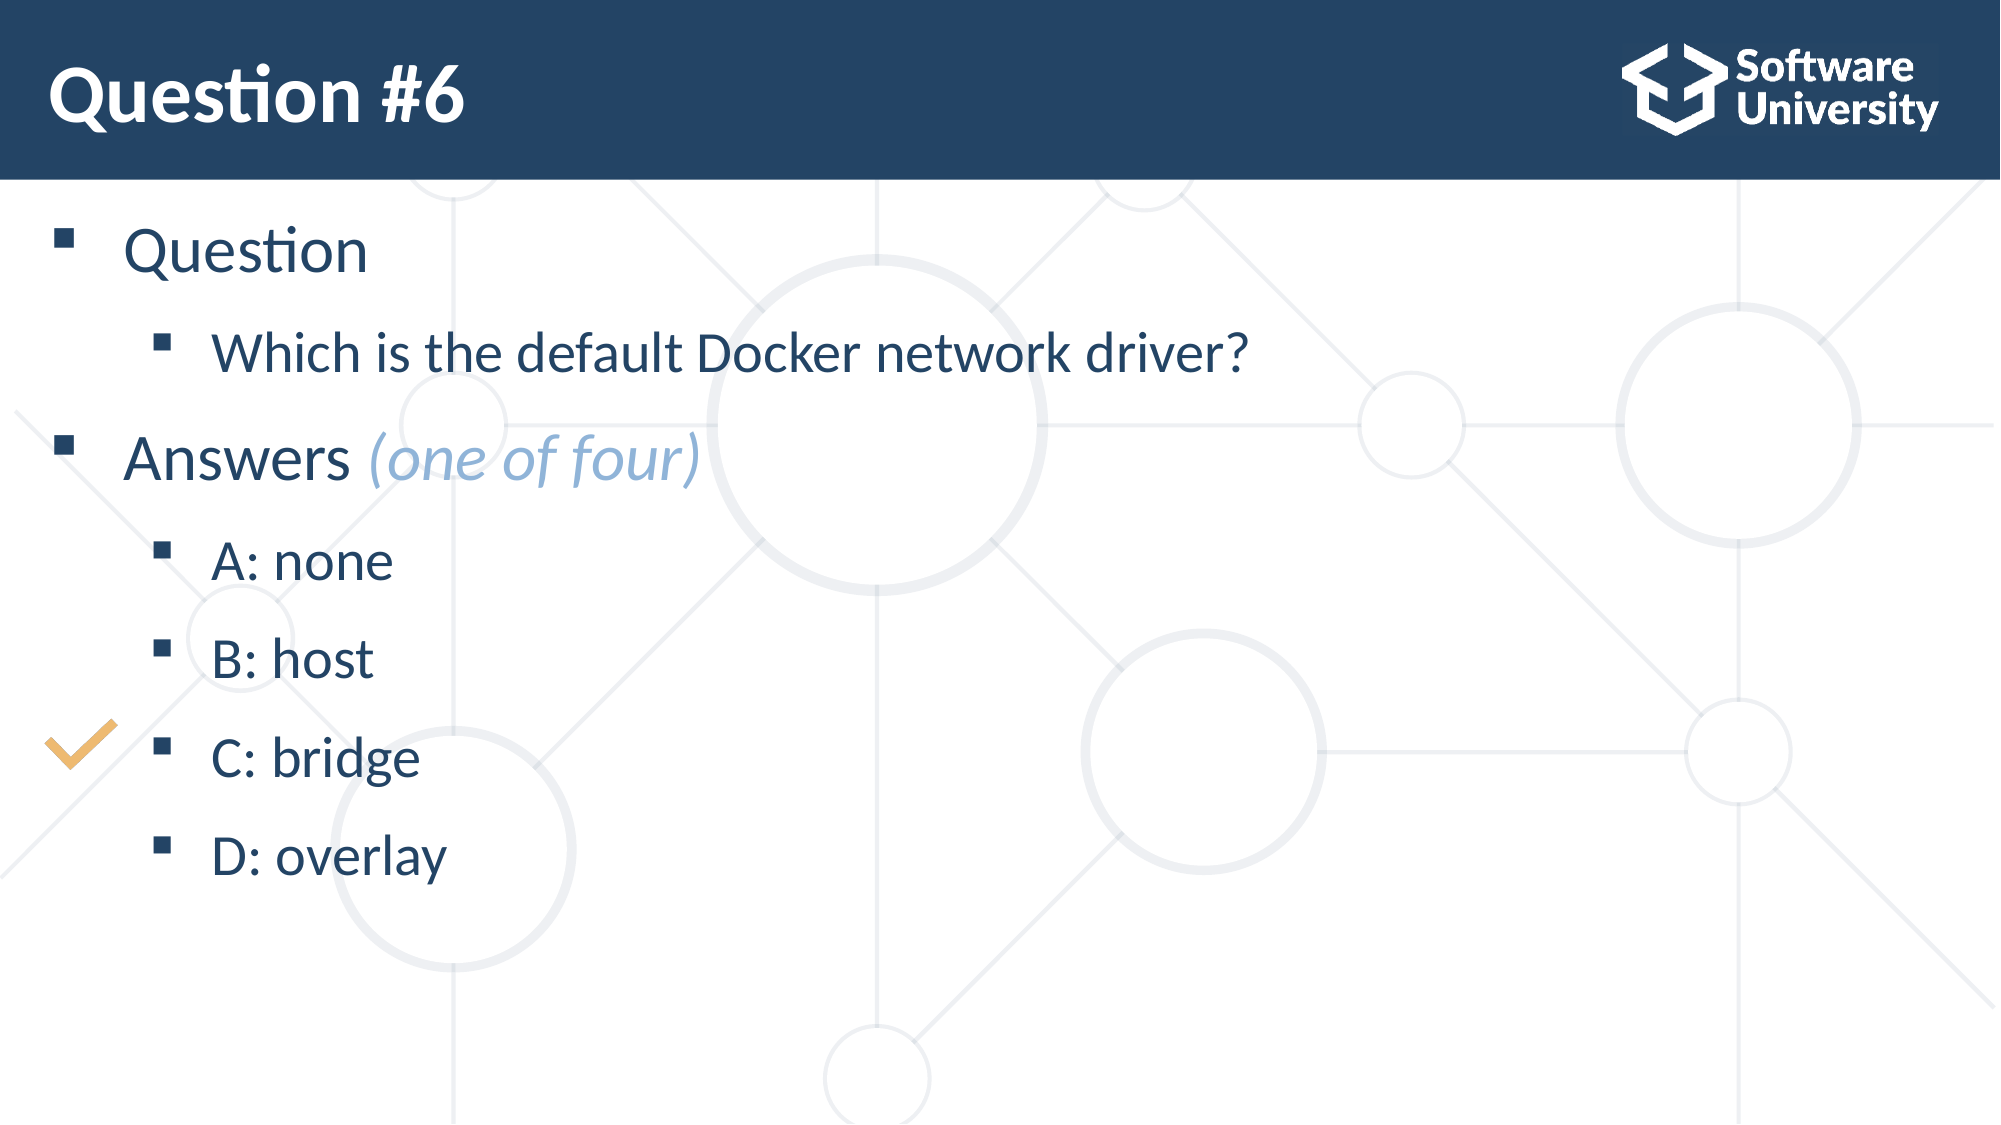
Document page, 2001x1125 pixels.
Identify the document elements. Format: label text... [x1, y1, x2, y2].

picture [1622, 43, 1939, 136]
title Question #6 [31, 16, 1591, 162]
picture [43, 706, 119, 782]
list Question Which is the default Docker network driver? Answers (one of four) A: none B: host C: bridge D: overlay [31, 196, 1970, 1050]
